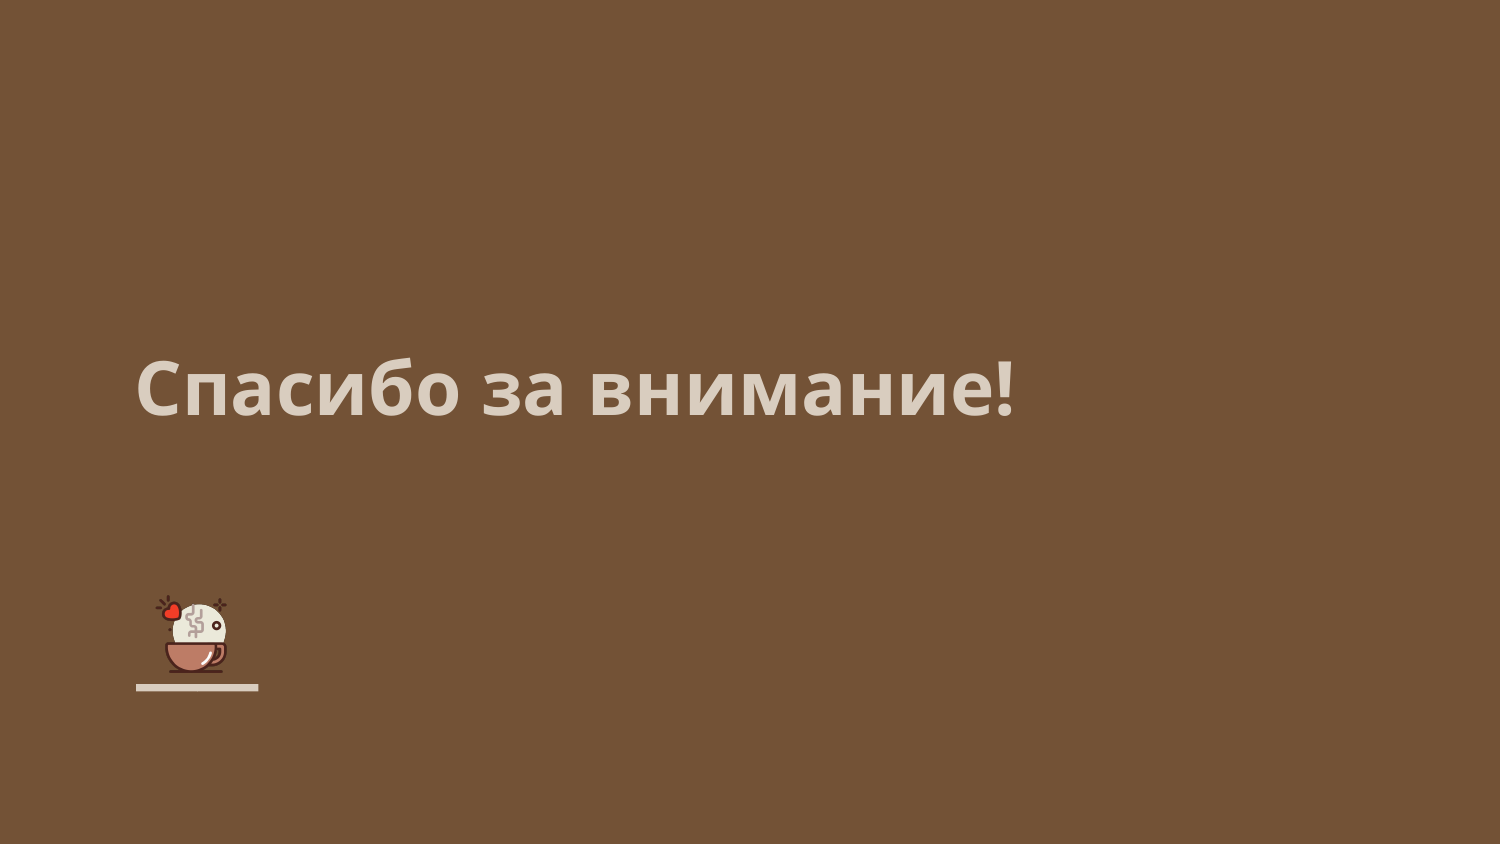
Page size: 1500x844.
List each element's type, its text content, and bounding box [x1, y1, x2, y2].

text_box Спасибо за внимание! [119, 141, 1272, 632]
picture [141, 584, 241, 684]
